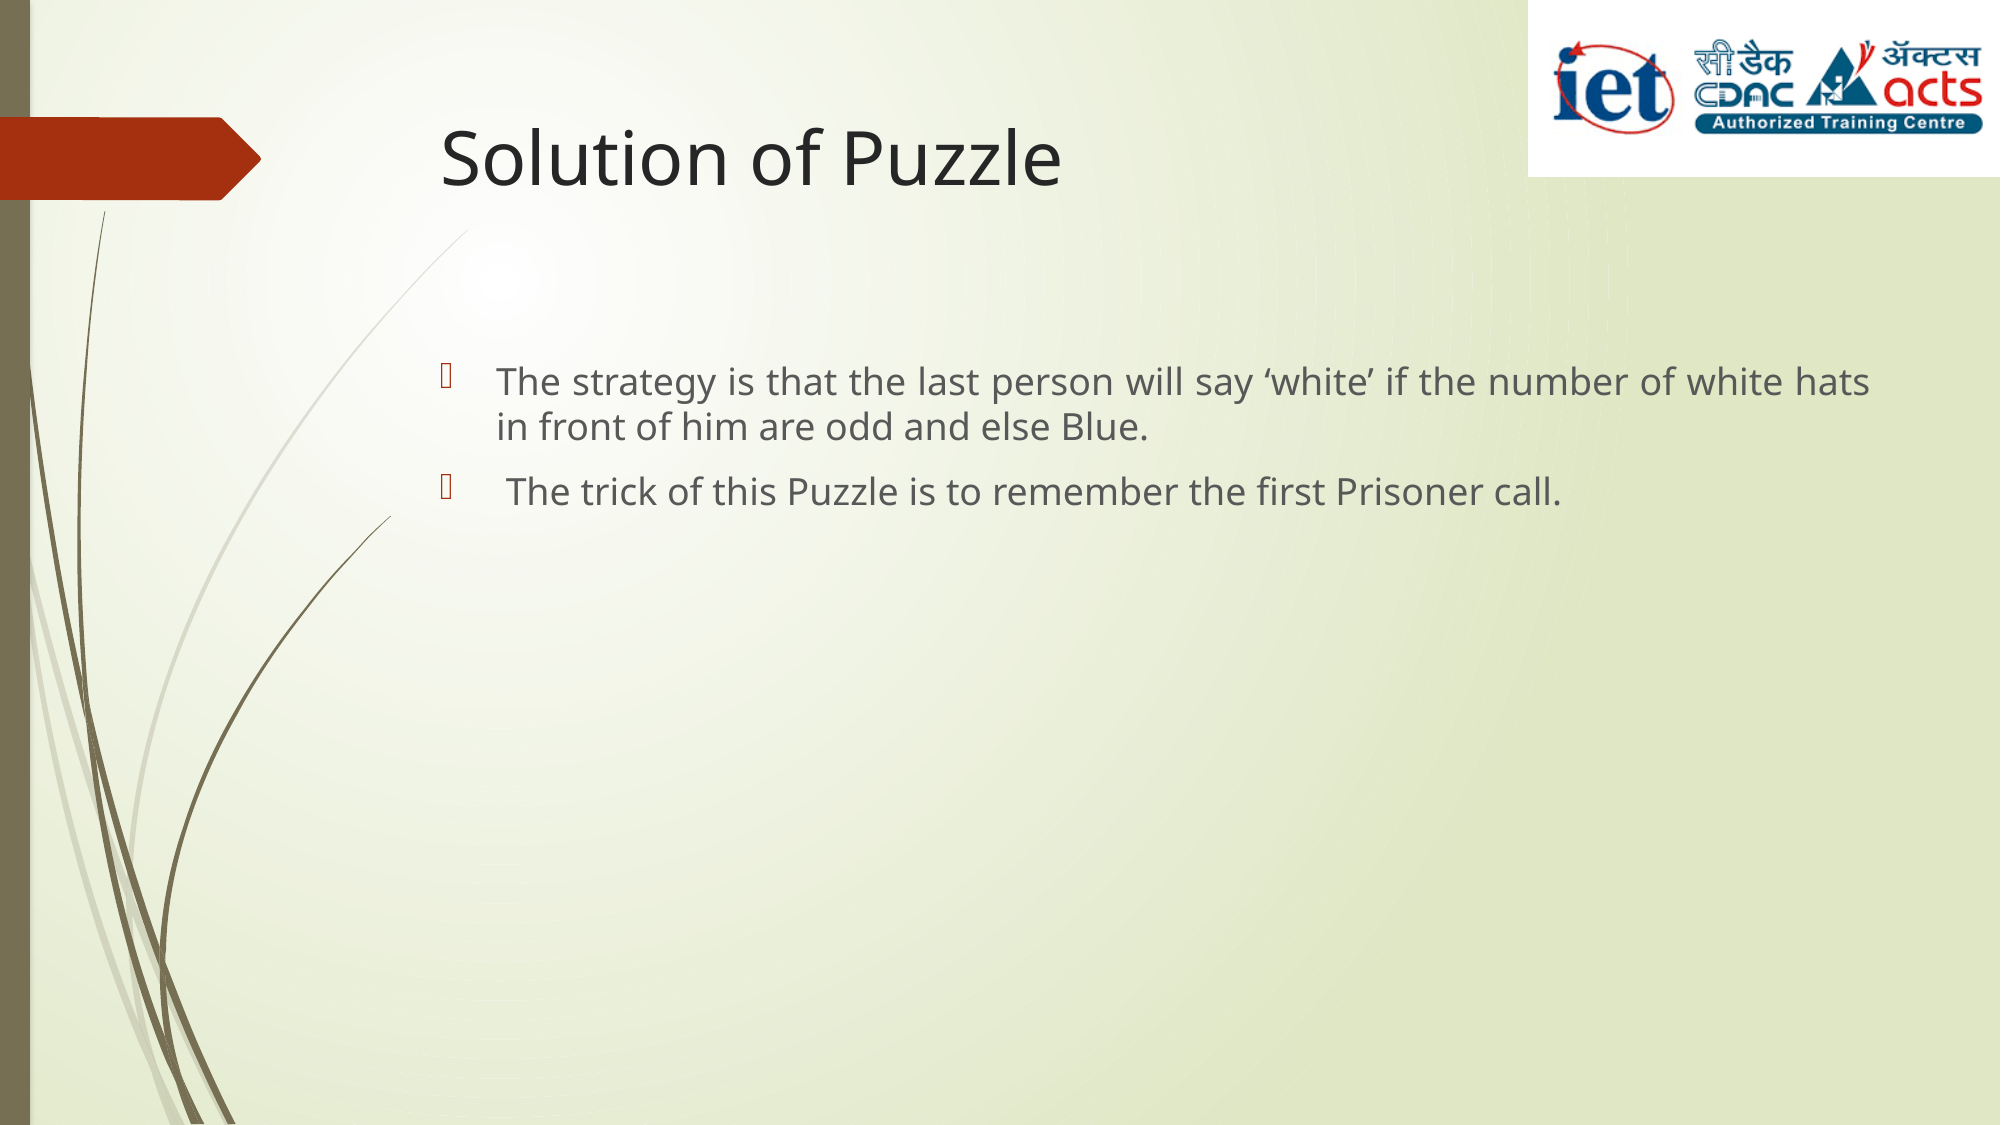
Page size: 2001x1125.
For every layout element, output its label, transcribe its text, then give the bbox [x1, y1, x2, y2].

picture [1528, 0, 2000, 177]
title Solution of Puzzle [425, 102, 1888, 313]
list The strategy is that the last person will say ‘white’ if the number of white hats in front of him are odd and else Blue. The trick of this Puzzle is to remember the first Prisoner call. [424, 350, 1888, 970]
